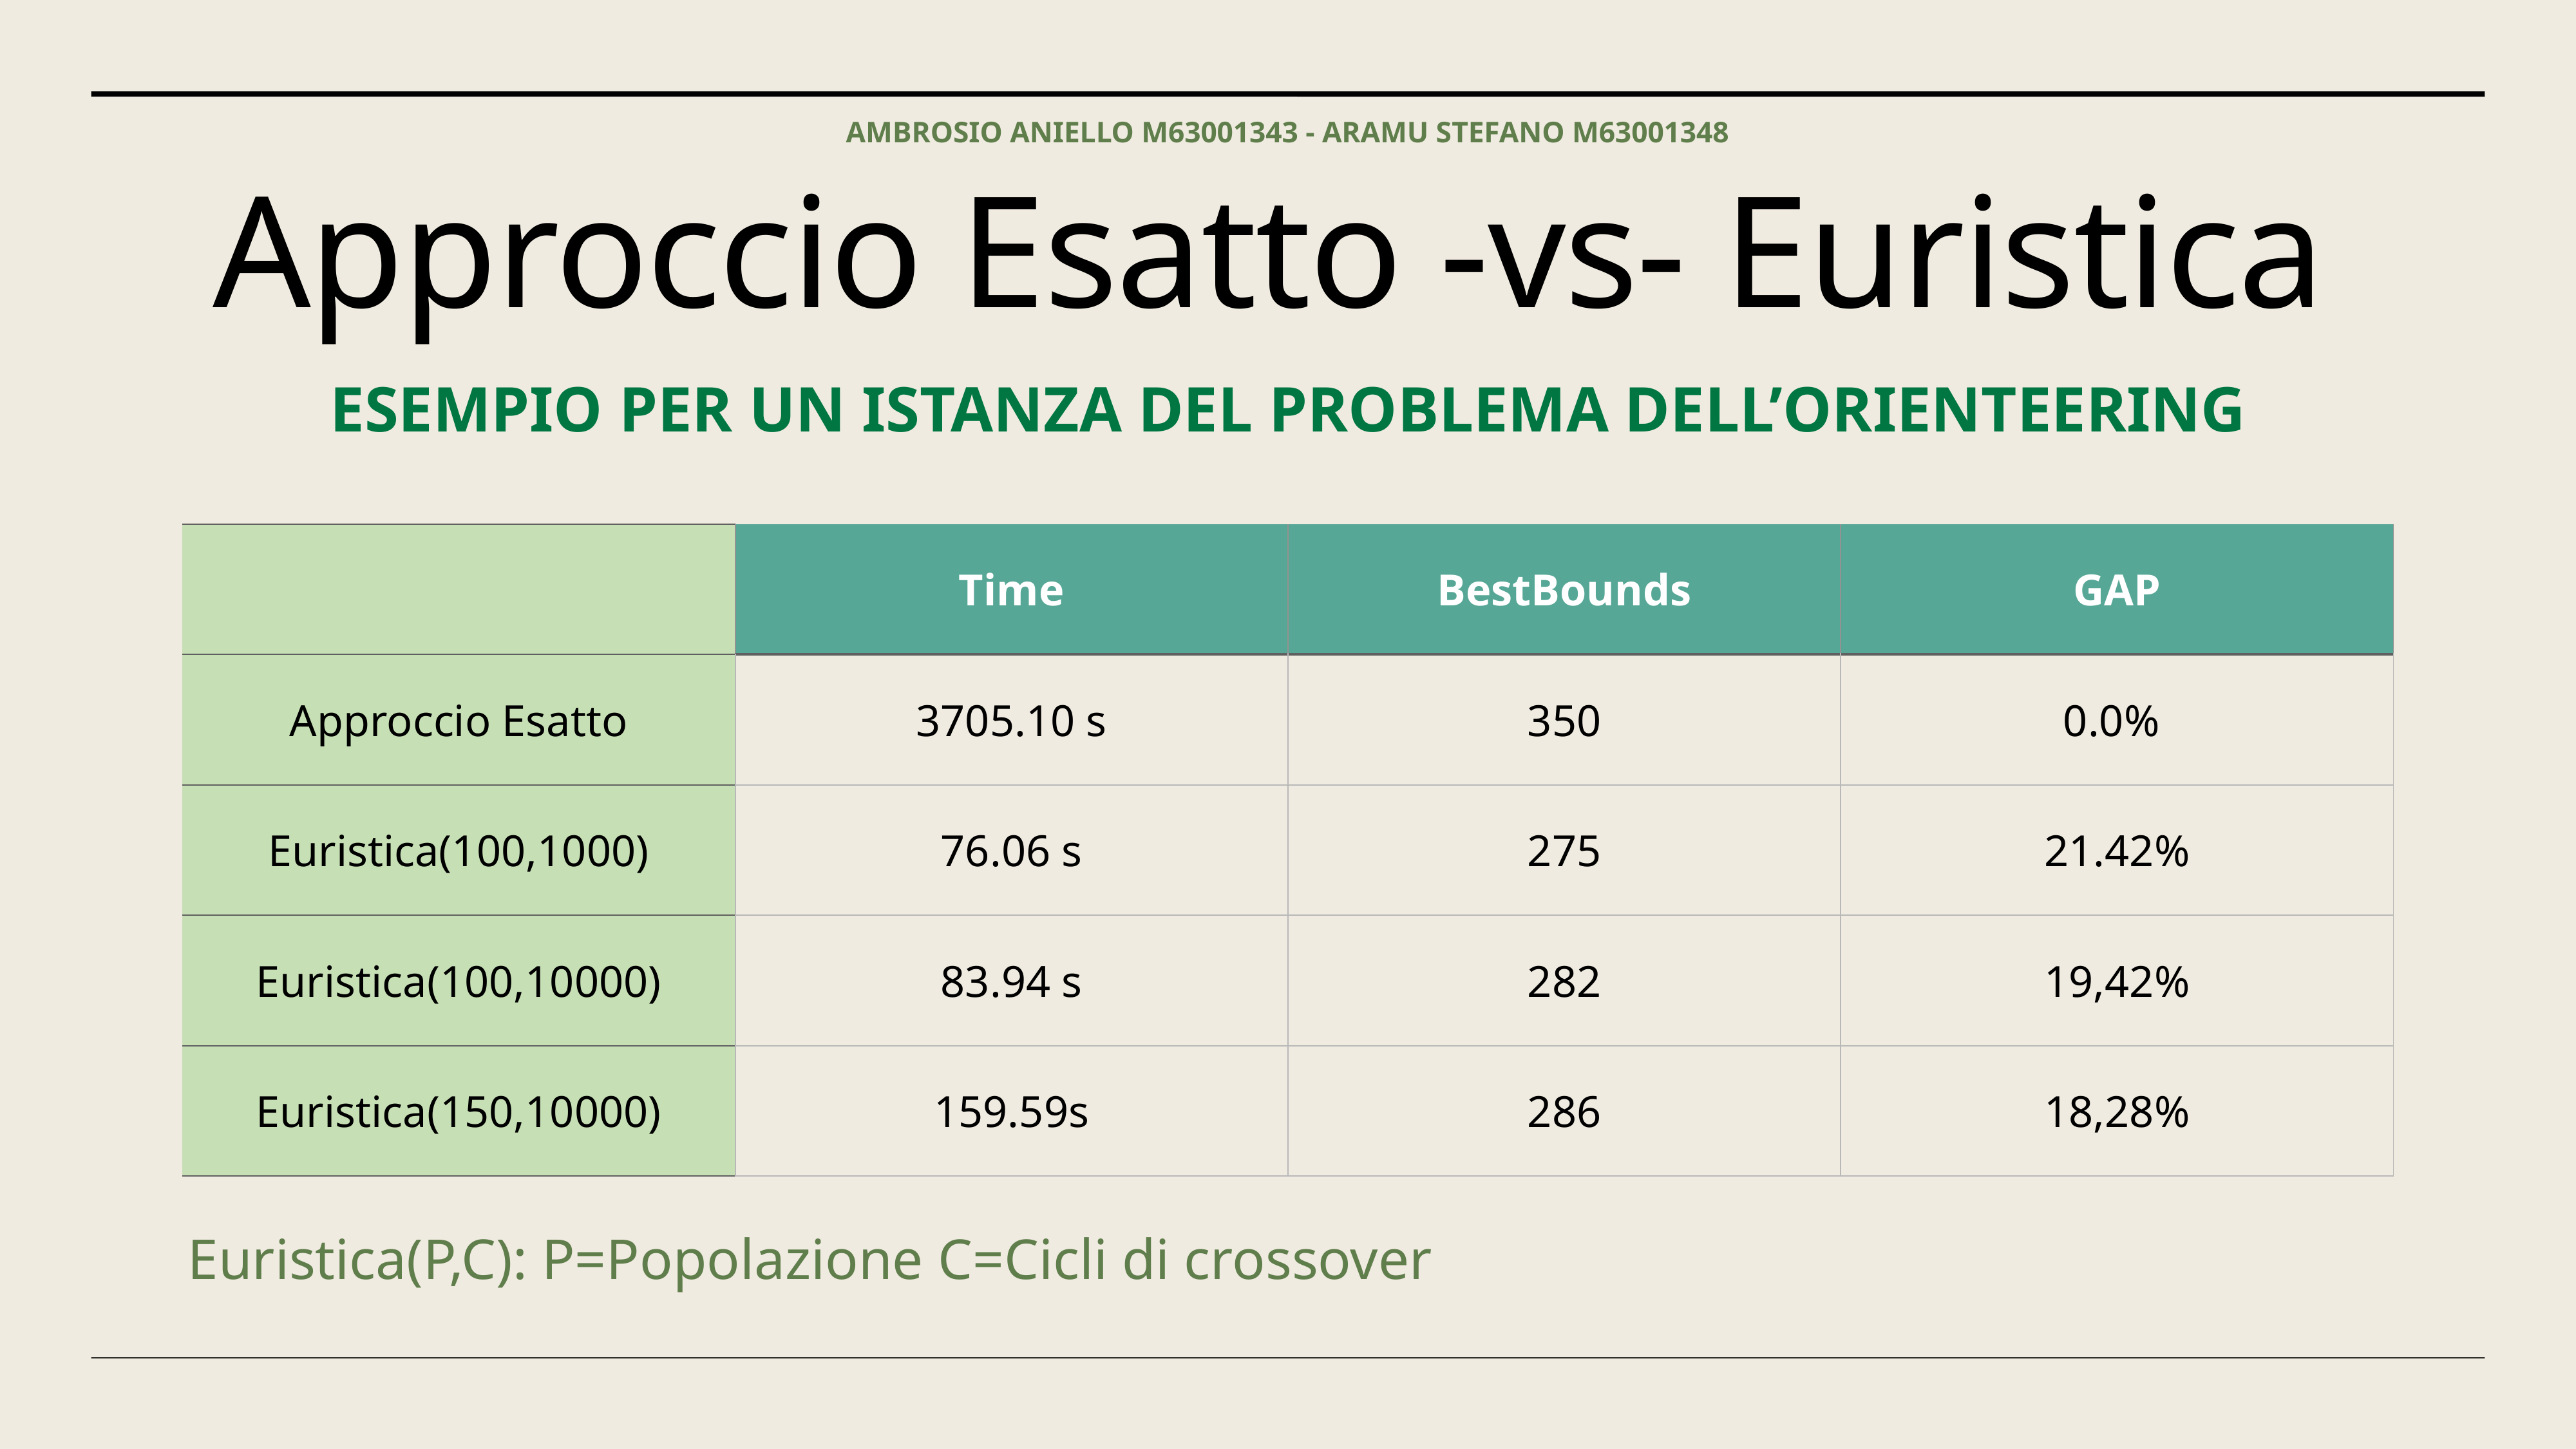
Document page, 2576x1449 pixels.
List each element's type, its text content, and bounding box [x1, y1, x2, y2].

list Euristica(P,C): P=Popolazione C=Cicli di crossover [182, 1200, 2394, 1315]
table_cell 21.42% [1841, 786, 2393, 914]
table_cell 19,42% [1841, 916, 2393, 1045]
table_cell 282 [1289, 916, 1840, 1045]
table_cell 286 [1289, 1046, 1840, 1175]
table_cell Approccio Esatto [182, 655, 735, 784]
table_cell Euristica(100,10000) [182, 916, 735, 1045]
table_cell 159.59s [736, 1046, 1287, 1175]
table_cell 18,28% [1841, 1046, 2393, 1175]
table_cell 350 [1289, 656, 1840, 784]
table_cell 275 [1289, 786, 1840, 914]
text_box Esempio per un istanza del problema dell’orienteerinG [0, 365, 2576, 589]
table_header GAP [1841, 524, 2393, 653]
table_cell 83.94 s [736, 916, 1287, 1045]
table_header [182, 525, 735, 654]
table_cell 3705.10 s [736, 656, 1287, 784]
title Approccio Esatto -vs- Euristica [182, 183, 2394, 365]
table_cell Euristica(100,1000) [182, 786, 735, 914]
table_cell 76.06 s [736, 786, 1287, 914]
table_header Time [736, 524, 1287, 653]
table_header BestBounds [1289, 524, 1840, 653]
list Ambrosio Aniello m63001343 - Aramu Stefano m63001348 [182, 106, 2394, 158]
table_cell Euristica(150,10000) [182, 1046, 735, 1175]
table_cell 0.0% [1841, 656, 2393, 784]
